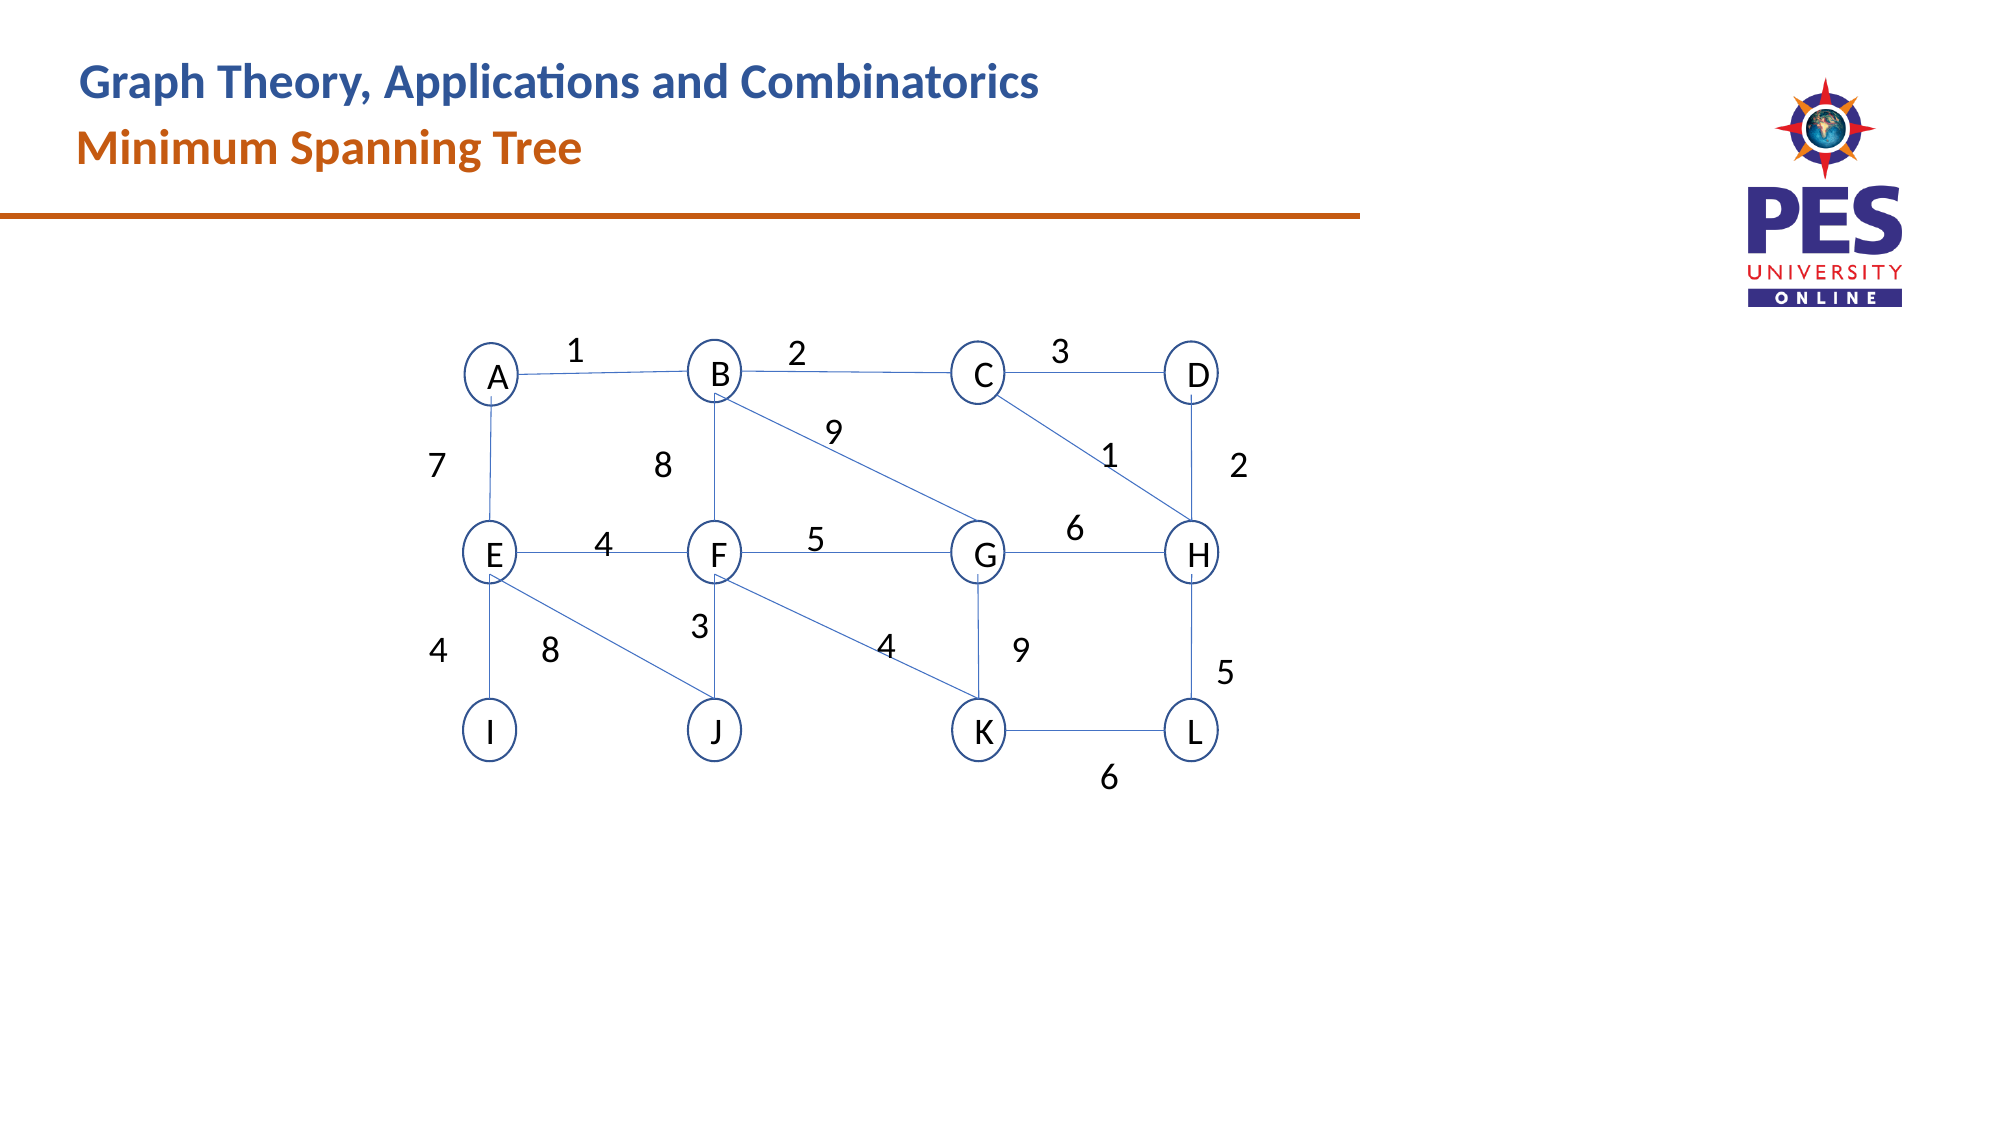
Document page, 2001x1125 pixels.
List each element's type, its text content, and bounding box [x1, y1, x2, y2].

text_box Graph Theory, Applications and Combinatorics [64, 41, 1295, 117]
picture [1748, 76, 1902, 307]
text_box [412, 317, 1295, 808]
text_box Minimum Spanning Tree [60, 106, 1374, 182]
